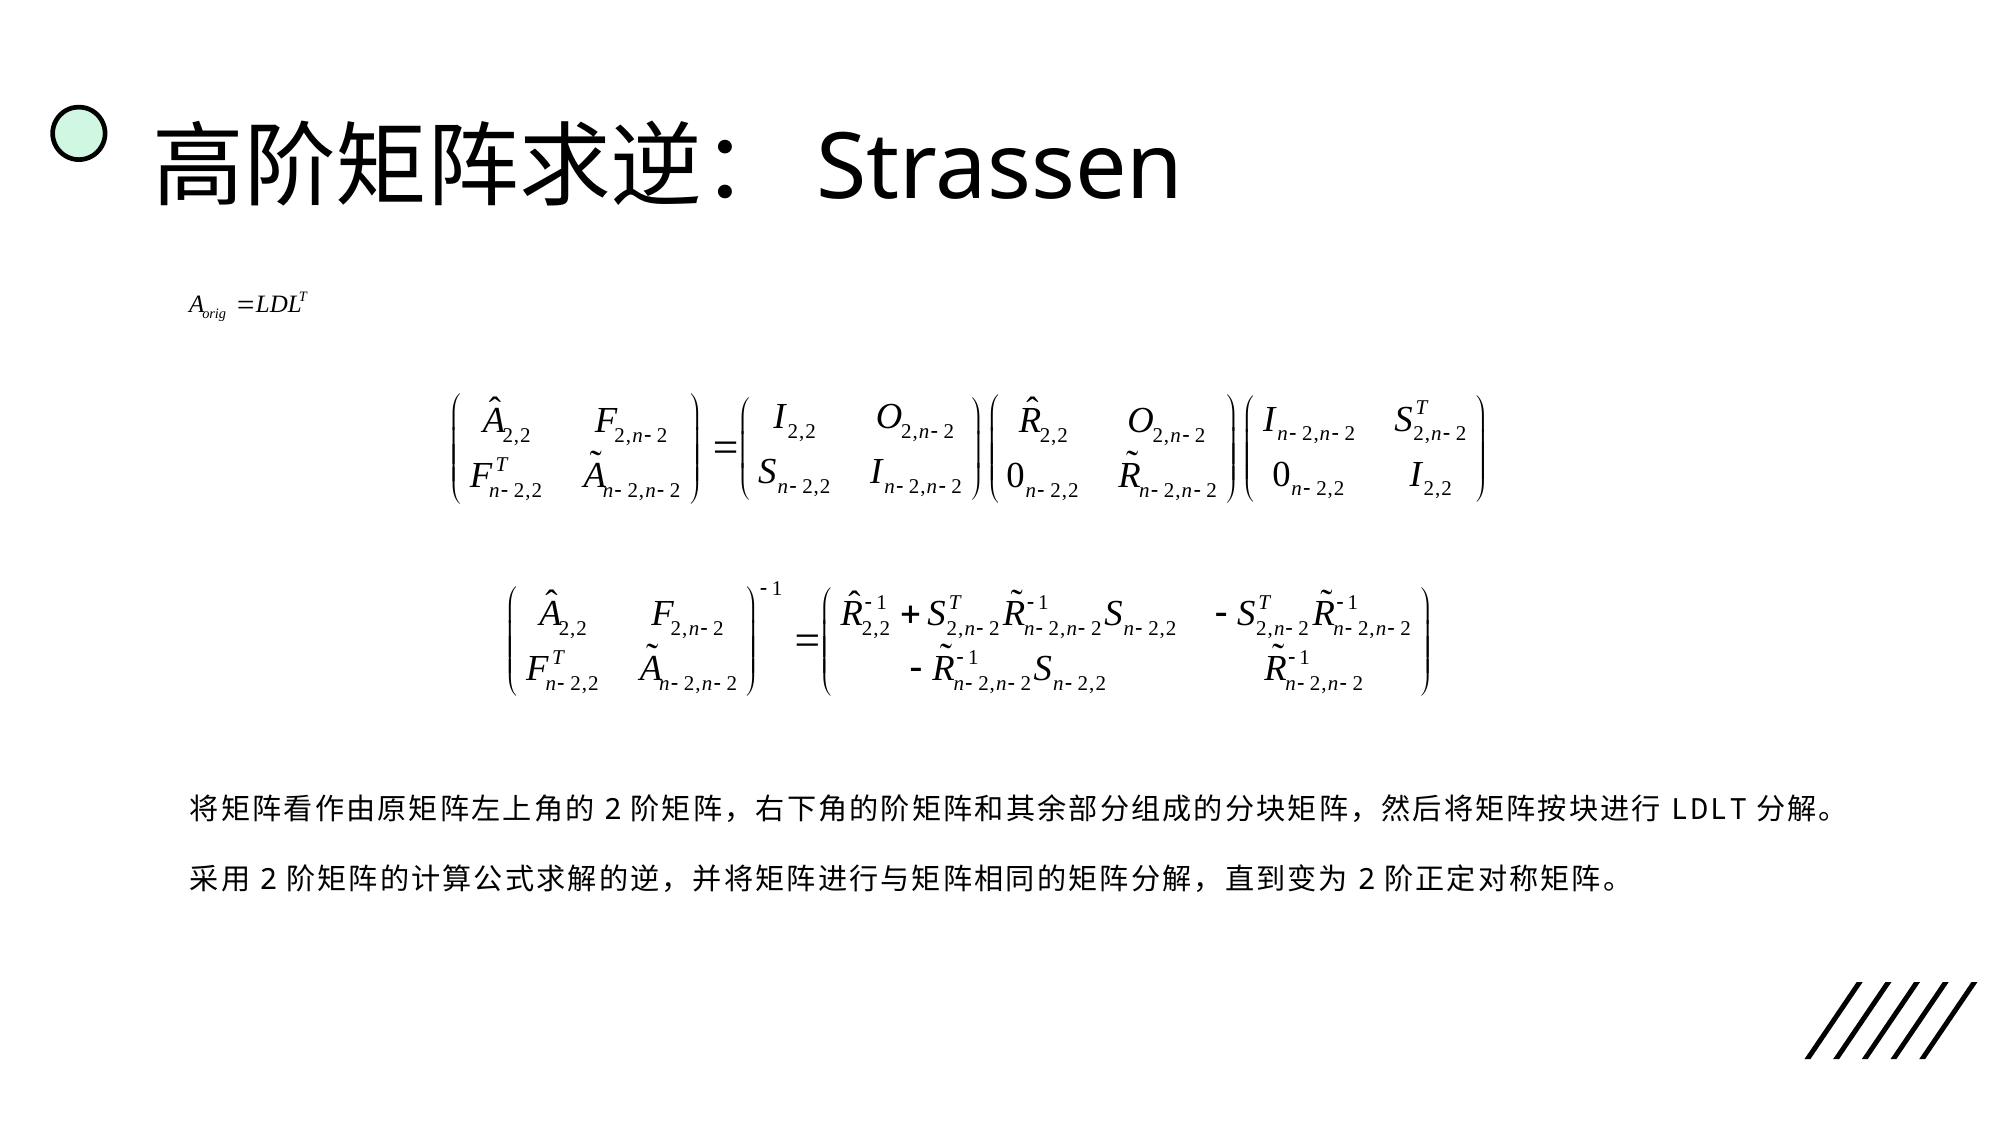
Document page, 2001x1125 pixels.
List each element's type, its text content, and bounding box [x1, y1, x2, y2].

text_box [183, 285, 313, 327]
title 高阶矩阵求逆：Strassen [137, 59, 1863, 278]
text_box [501, 571, 1439, 703]
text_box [445, 387, 1495, 510]
